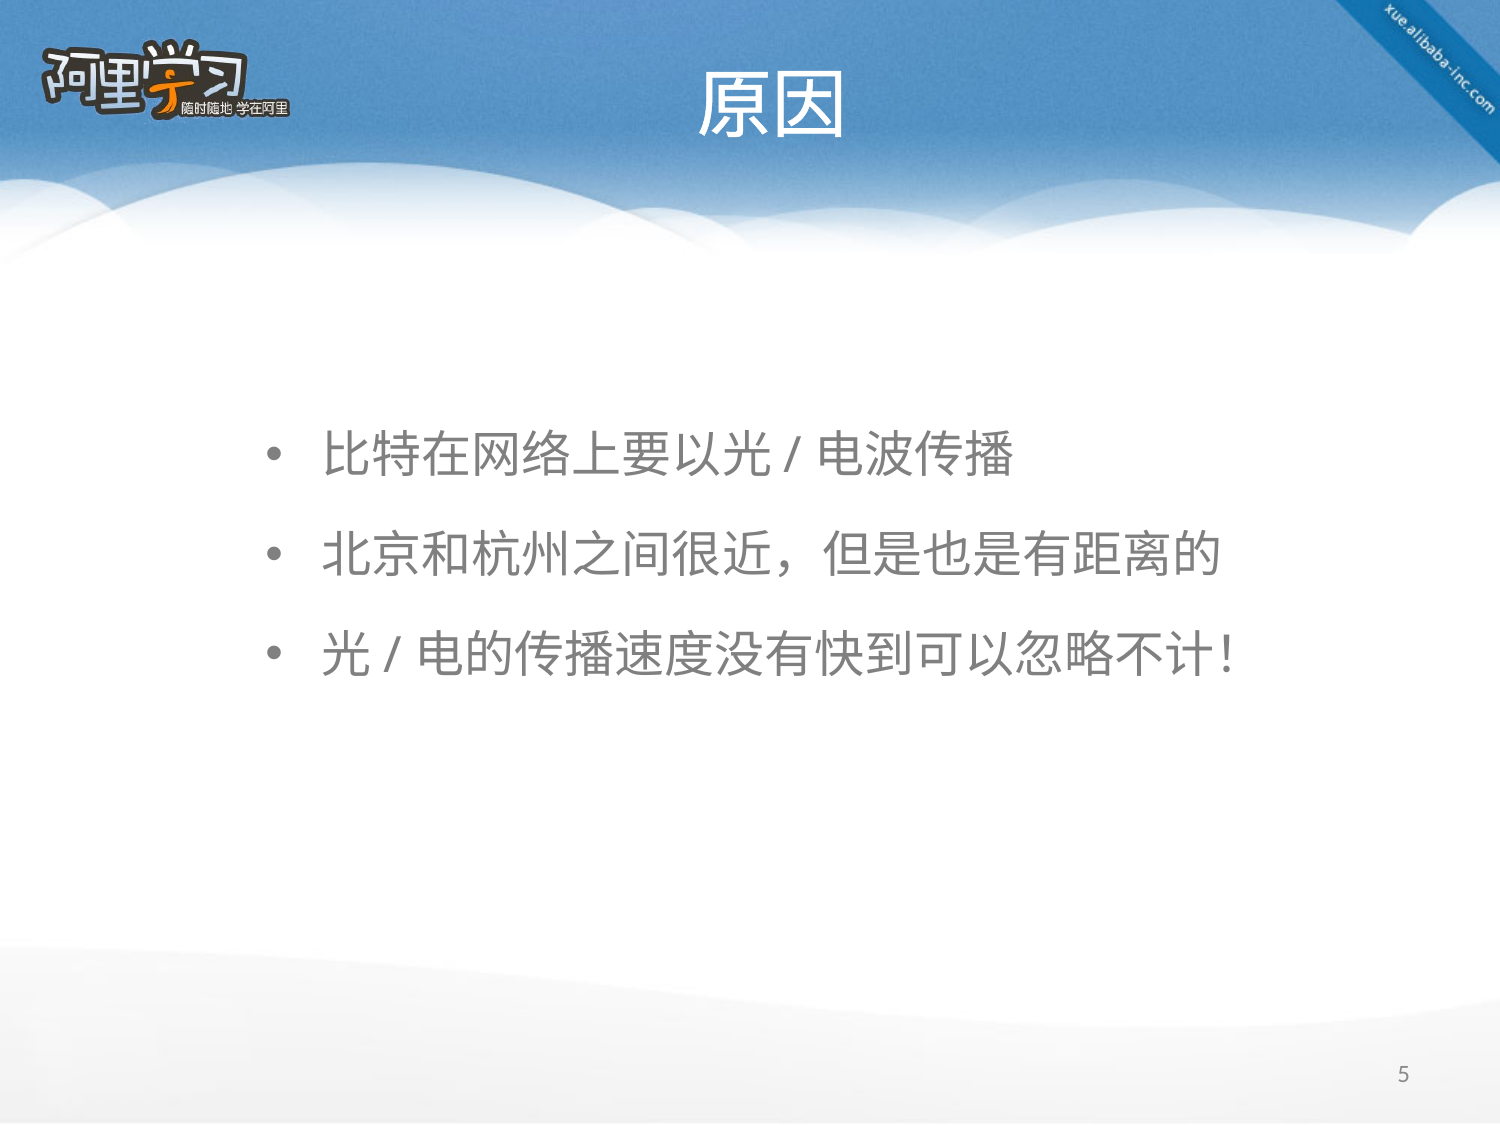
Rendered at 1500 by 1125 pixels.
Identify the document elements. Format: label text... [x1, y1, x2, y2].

title 原因 [96, 7, 1447, 195]
picture [0, 0, 1500, 1125]
list 比特在网络上要以光/电波传播 北京和杭州之间很近，但是也是有距离的 光/电的传播速度没有快到可以忽略不计！ [250, 385, 1500, 1125]
